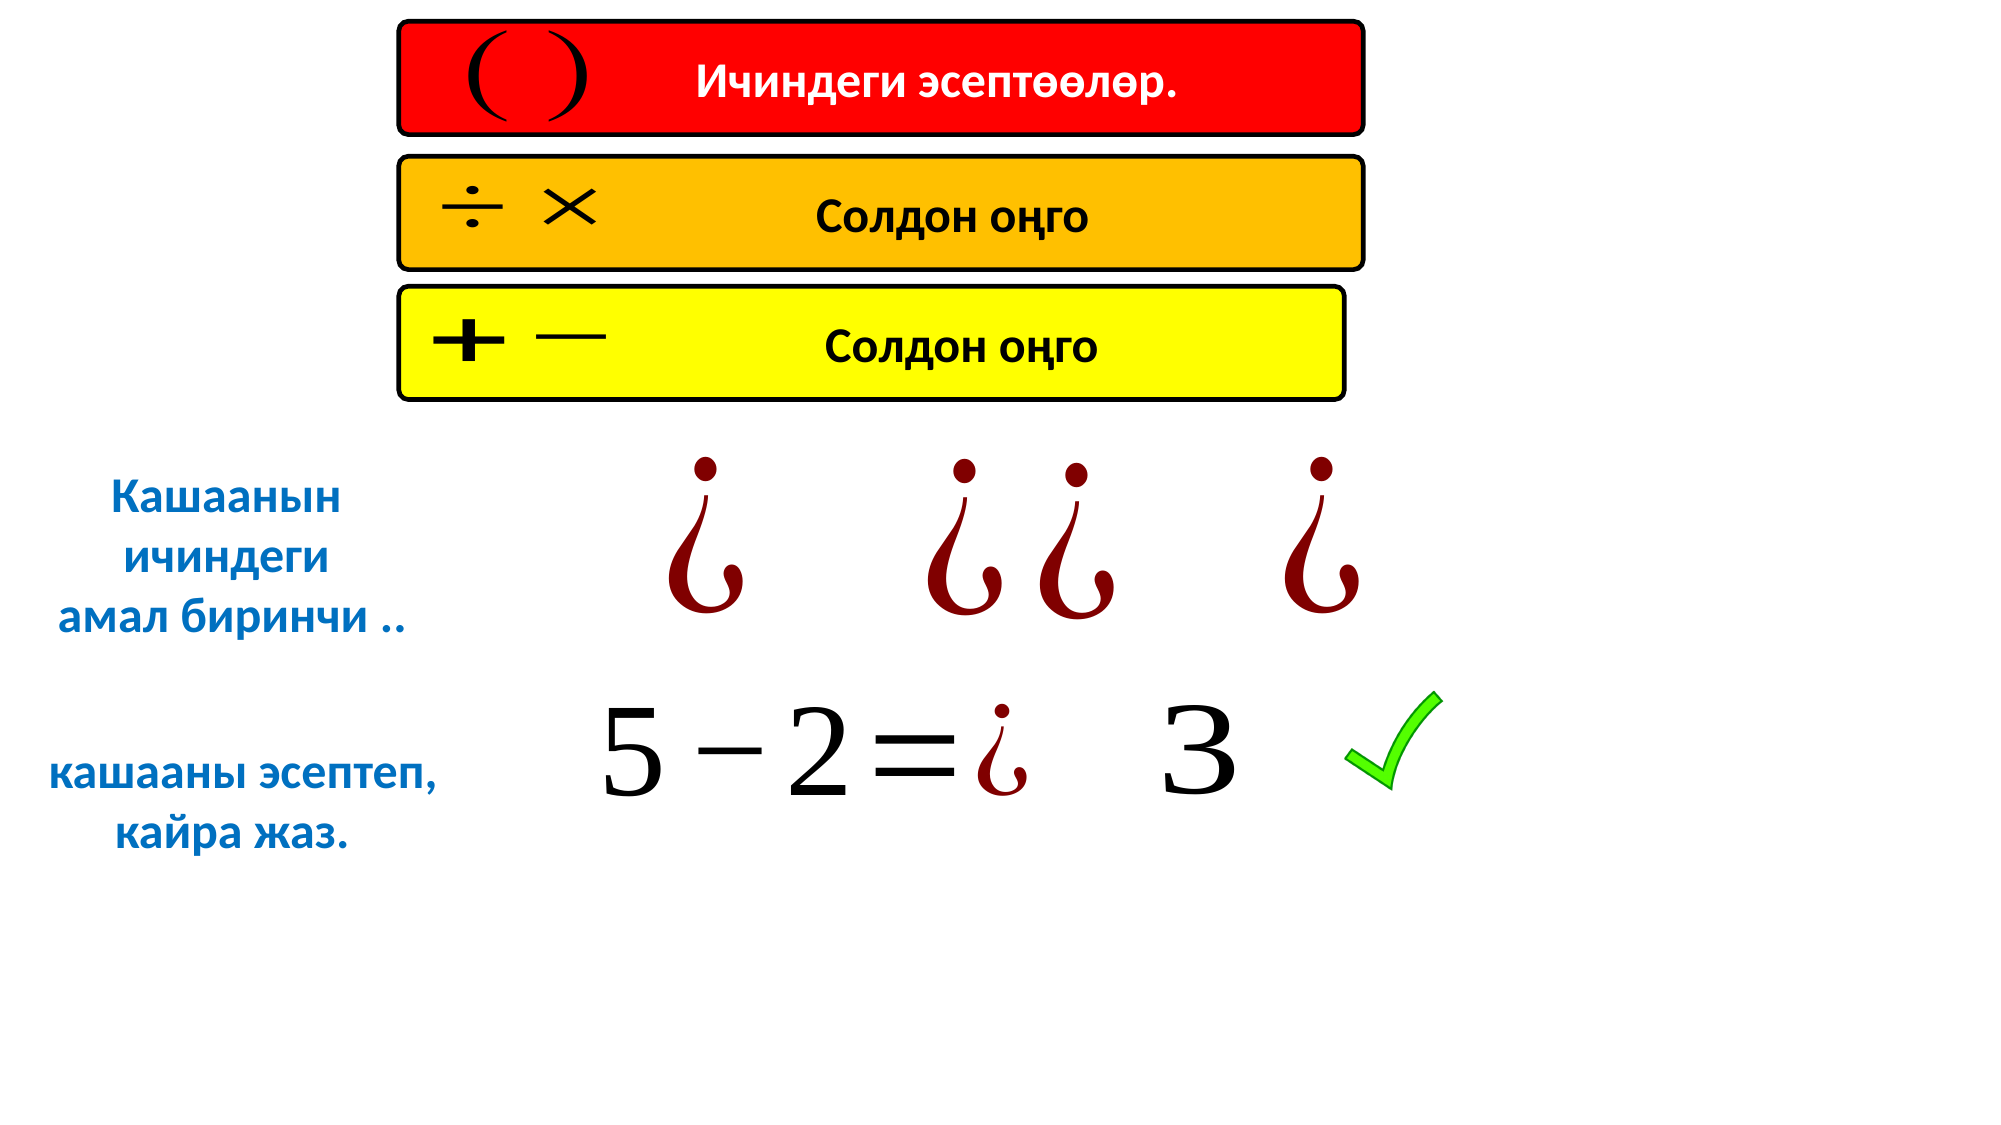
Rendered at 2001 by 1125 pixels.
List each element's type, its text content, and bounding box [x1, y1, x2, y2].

text_box Ичиндеги эсептөөлөр. [640, 39, 1234, 115]
text_box кашааны эсептеп, кайра жаз. [0, 731, 465, 866]
text_box Кашаанын ичиндеги амал биринчи .. [42, 455, 422, 650]
text_box Солдон оңго [760, 174, 1145, 250]
text_box [397, 20, 1365, 136]
picture [1344, 685, 1450, 799]
text_box [397, 155, 1365, 271]
text_box Солдон оңго [760, 305, 1164, 380]
text_box [397, 285, 1346, 401]
